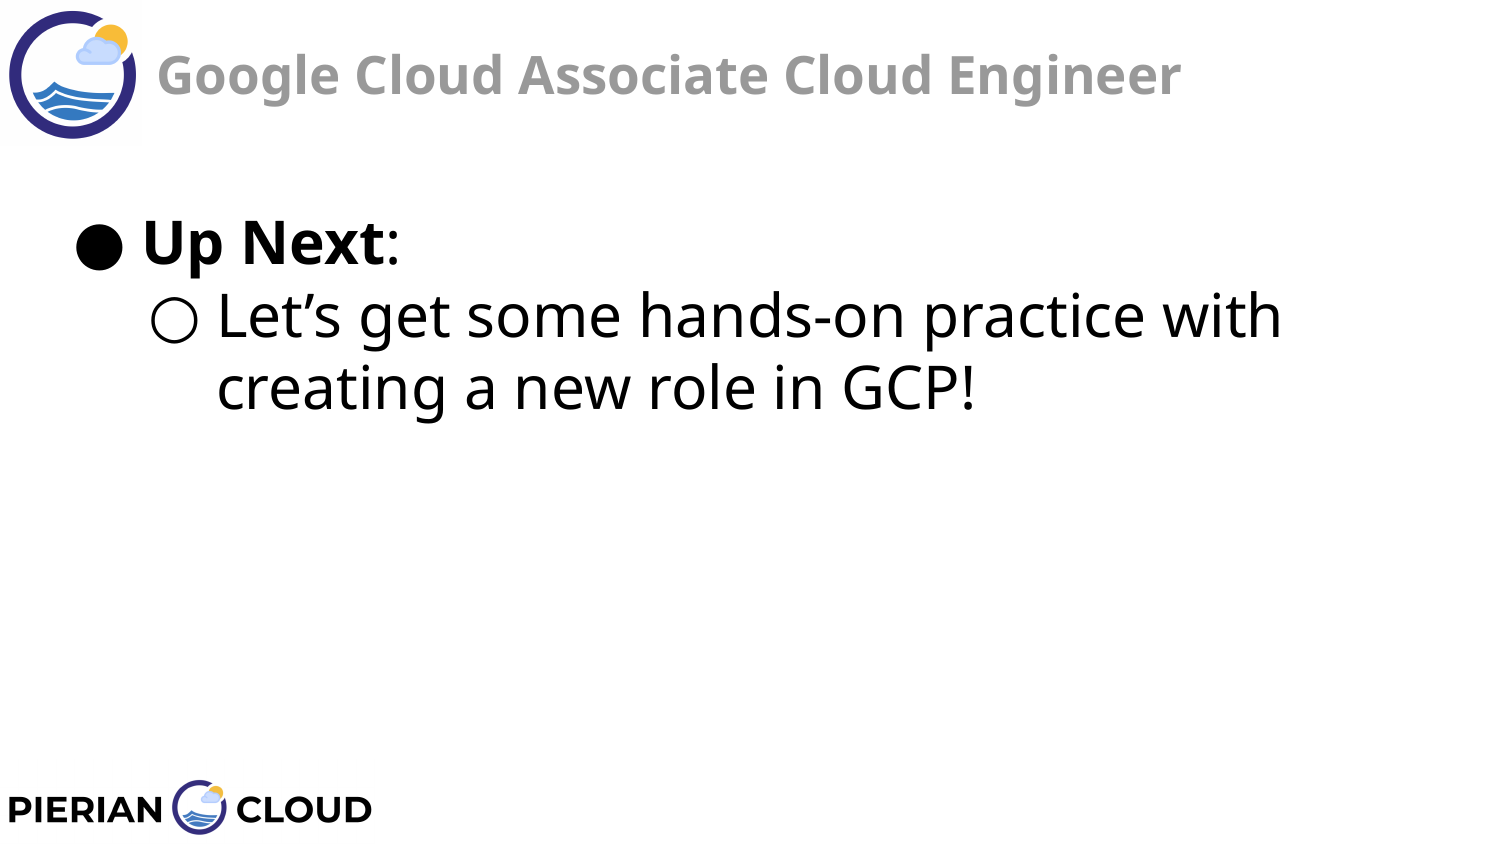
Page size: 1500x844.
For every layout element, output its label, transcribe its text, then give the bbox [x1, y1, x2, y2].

subtitle Up Next: Let’s get some hands-on practice with creating a new role in GCP! [51, 189, 1476, 750]
picture [0, 758, 375, 844]
picture [0, 0, 142, 146]
title Google Cloud Associate Cloud Engineer [146, 25, 1420, 120]
